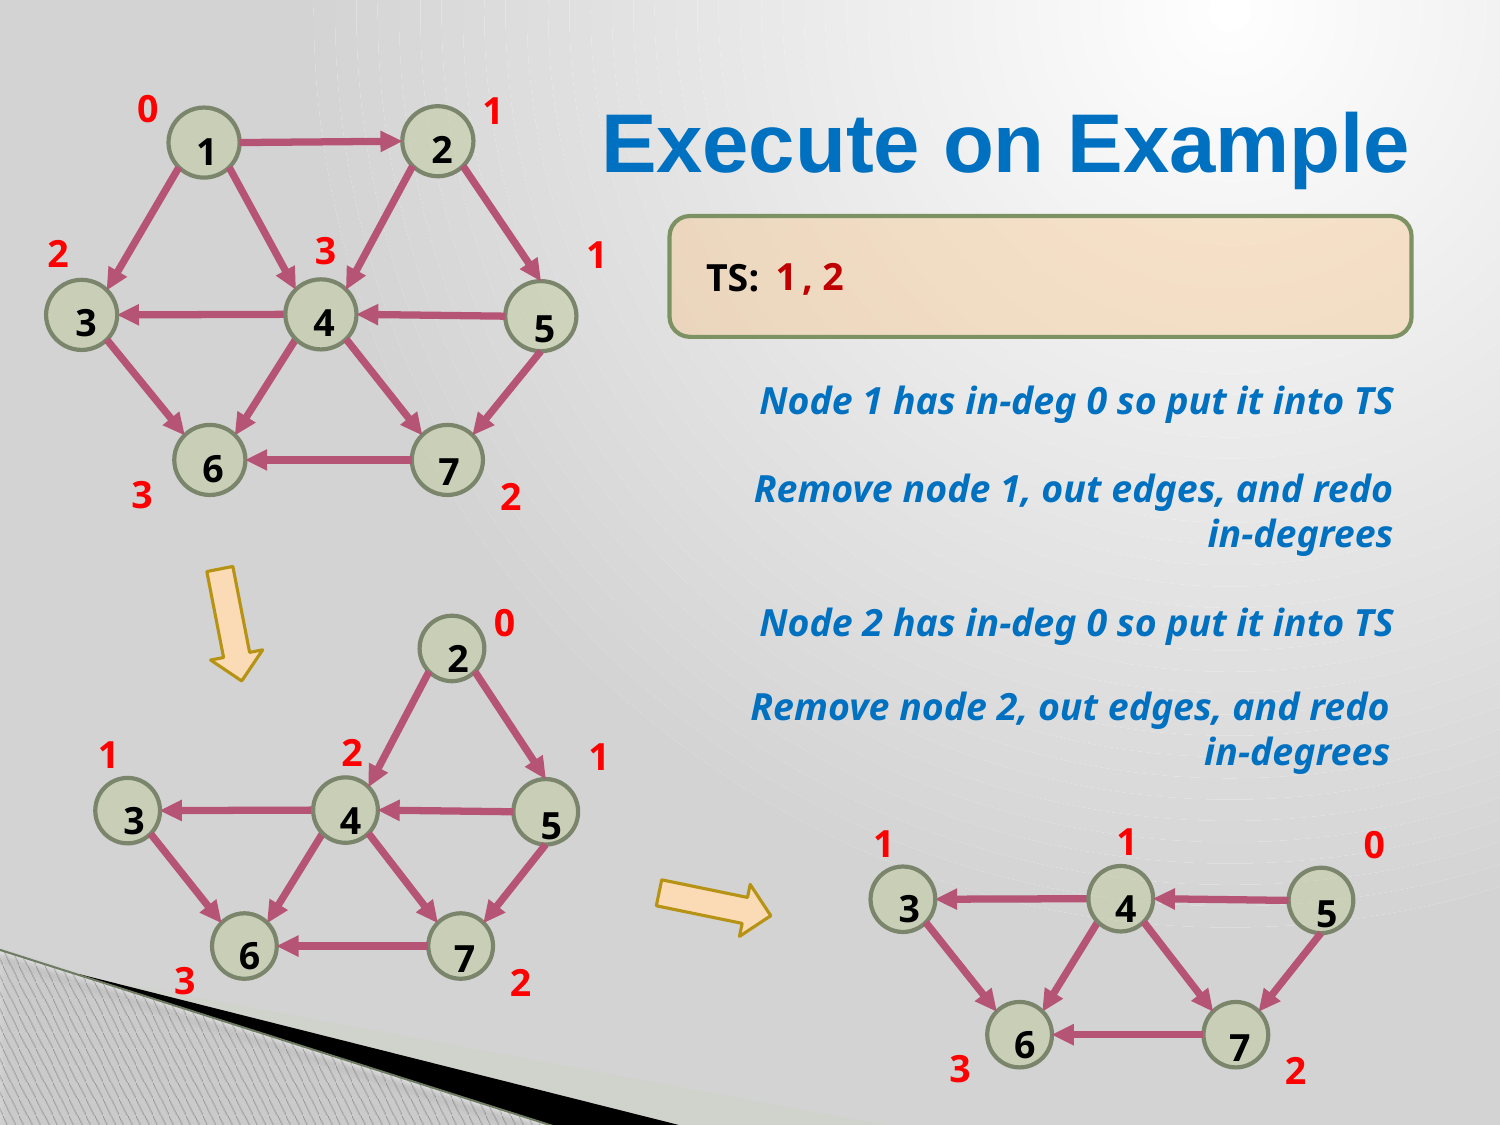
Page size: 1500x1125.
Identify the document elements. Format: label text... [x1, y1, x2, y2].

text_box TS: [691, 246, 779, 306]
text_box , 2 [787, 245, 870, 305]
text_box 1 [760, 245, 787, 305]
text_box Remove node 1, out edges, and redo in-degrees [691, 458, 1409, 563]
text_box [82, 588, 631, 1009]
text_box Node 1 has in-deg 0 so put it into TS [673, 369, 1410, 430]
title Execute on Example [75, 45, 1425, 233]
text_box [858, 809, 1406, 1097]
text_box Node 2 has in-deg 0 so put it into TS [673, 591, 1410, 651]
text_box [202, 562, 242, 588]
text_box [664, 211, 1417, 342]
text_box [651, 875, 776, 941]
text_box Remove node 2, out edges, and redo in-degrees [687, 675, 1406, 781]
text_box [32, 76, 634, 527]
